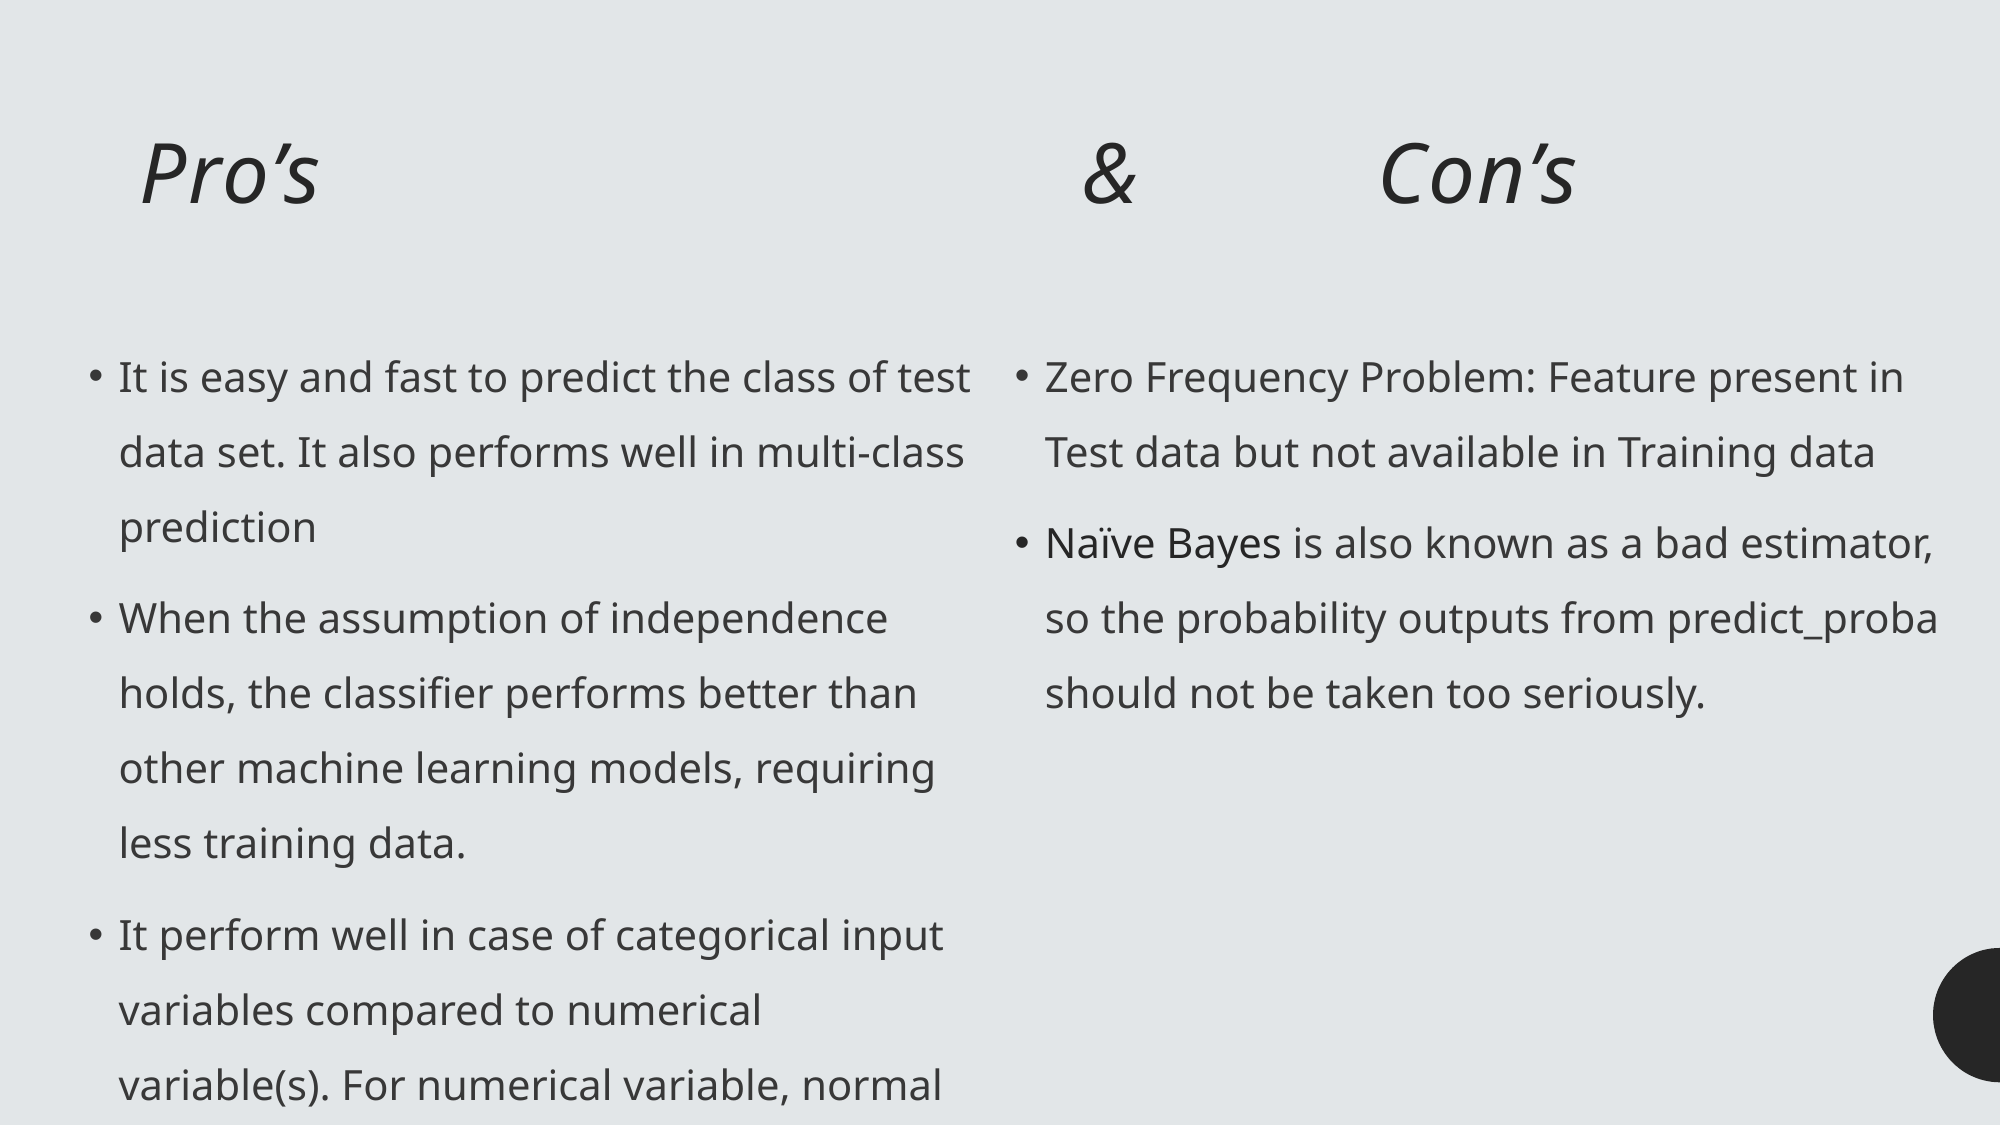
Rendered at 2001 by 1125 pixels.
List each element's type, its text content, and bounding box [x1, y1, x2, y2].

title Pro’s & Con’s [124, 124, 1952, 299]
list It is easy and fast to predict the class of test data set. It also performs well in multi-class prediction When the assumption of independence holds, the classifier performs better than other machine learning models, requiring less training data. It perform well in case of categorical input variables compared to numerical variable(s). For numerical variable, normal distribution is assumed [73, 318, 999, 1073]
list Zero Frequency Problem: Feature present in Test data but not available in Training data Naïve Bayes is also known as a bad estimator, so the probability outputs from predict_proba should not be taken too seriously. [999, 318, 1973, 1073]
